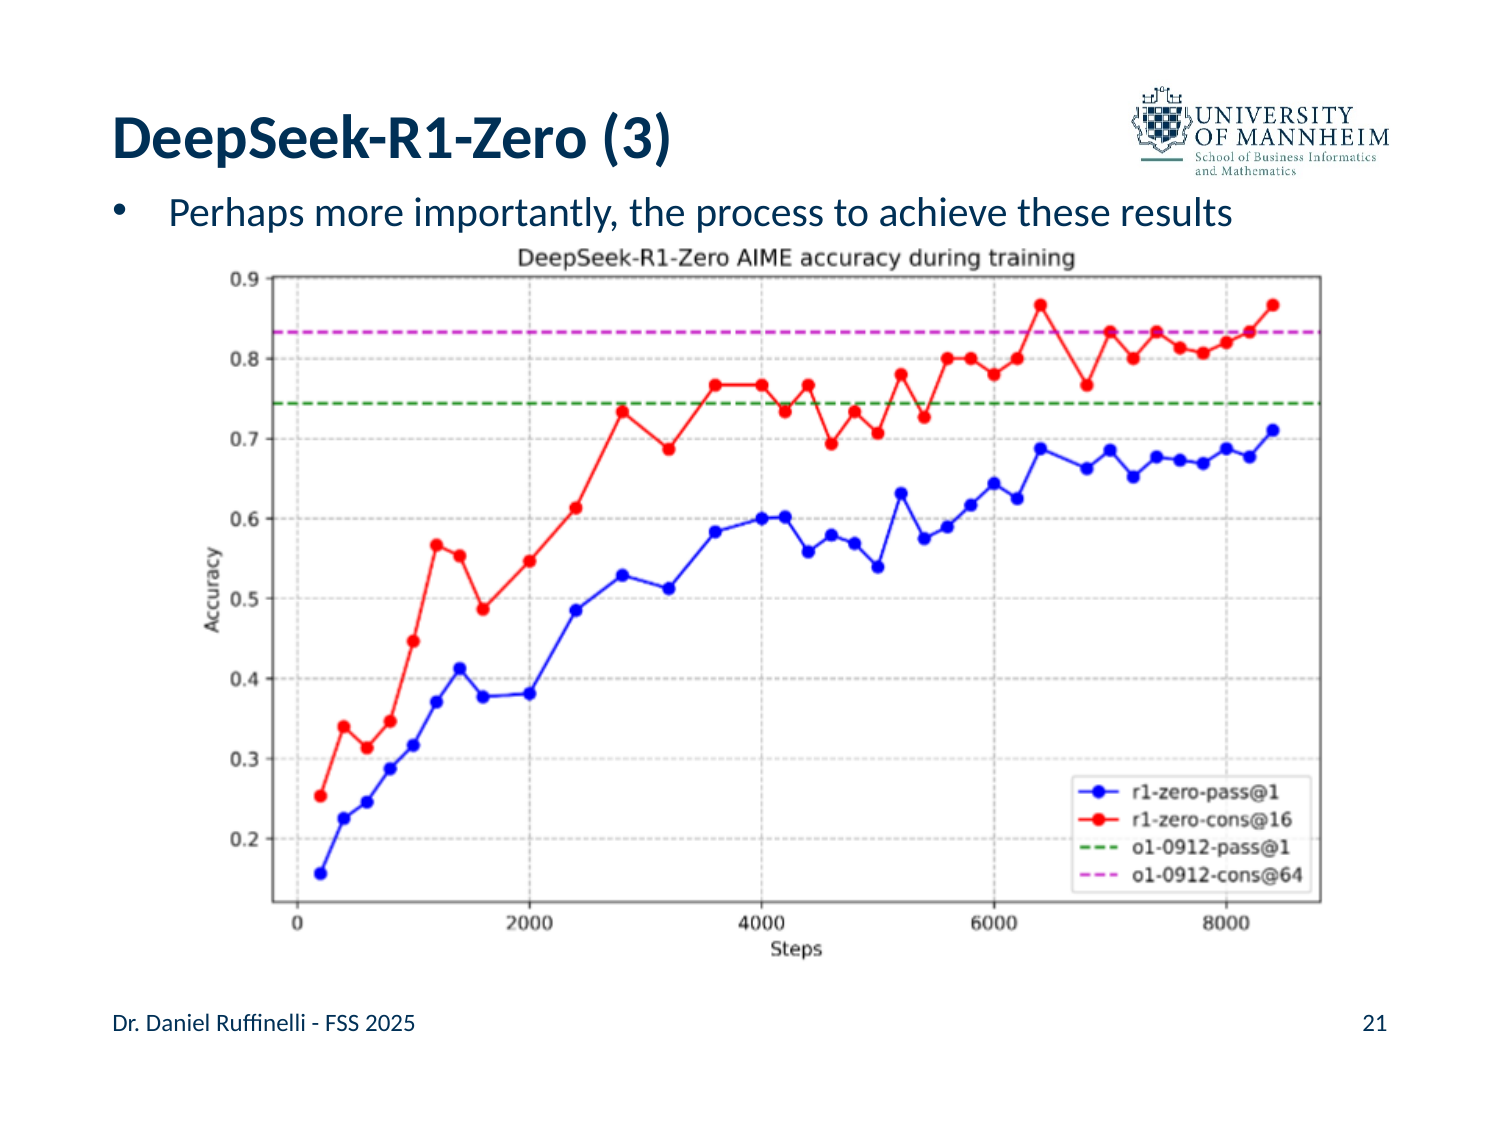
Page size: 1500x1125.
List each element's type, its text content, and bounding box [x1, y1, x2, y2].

picture [1095, 57, 1425, 211]
slide_number 21 [1214, 1006, 1388, 1036]
list Perhaps more importantly, the process to achieve these results [112, 184, 1388, 1006]
picture [189, 247, 1341, 977]
footer Dr. Daniel Ruffinelli - FSS 2025 [112, 1006, 588, 1036]
title DeepSeek-R1-Zero (3) [112, 95, 1055, 184]
